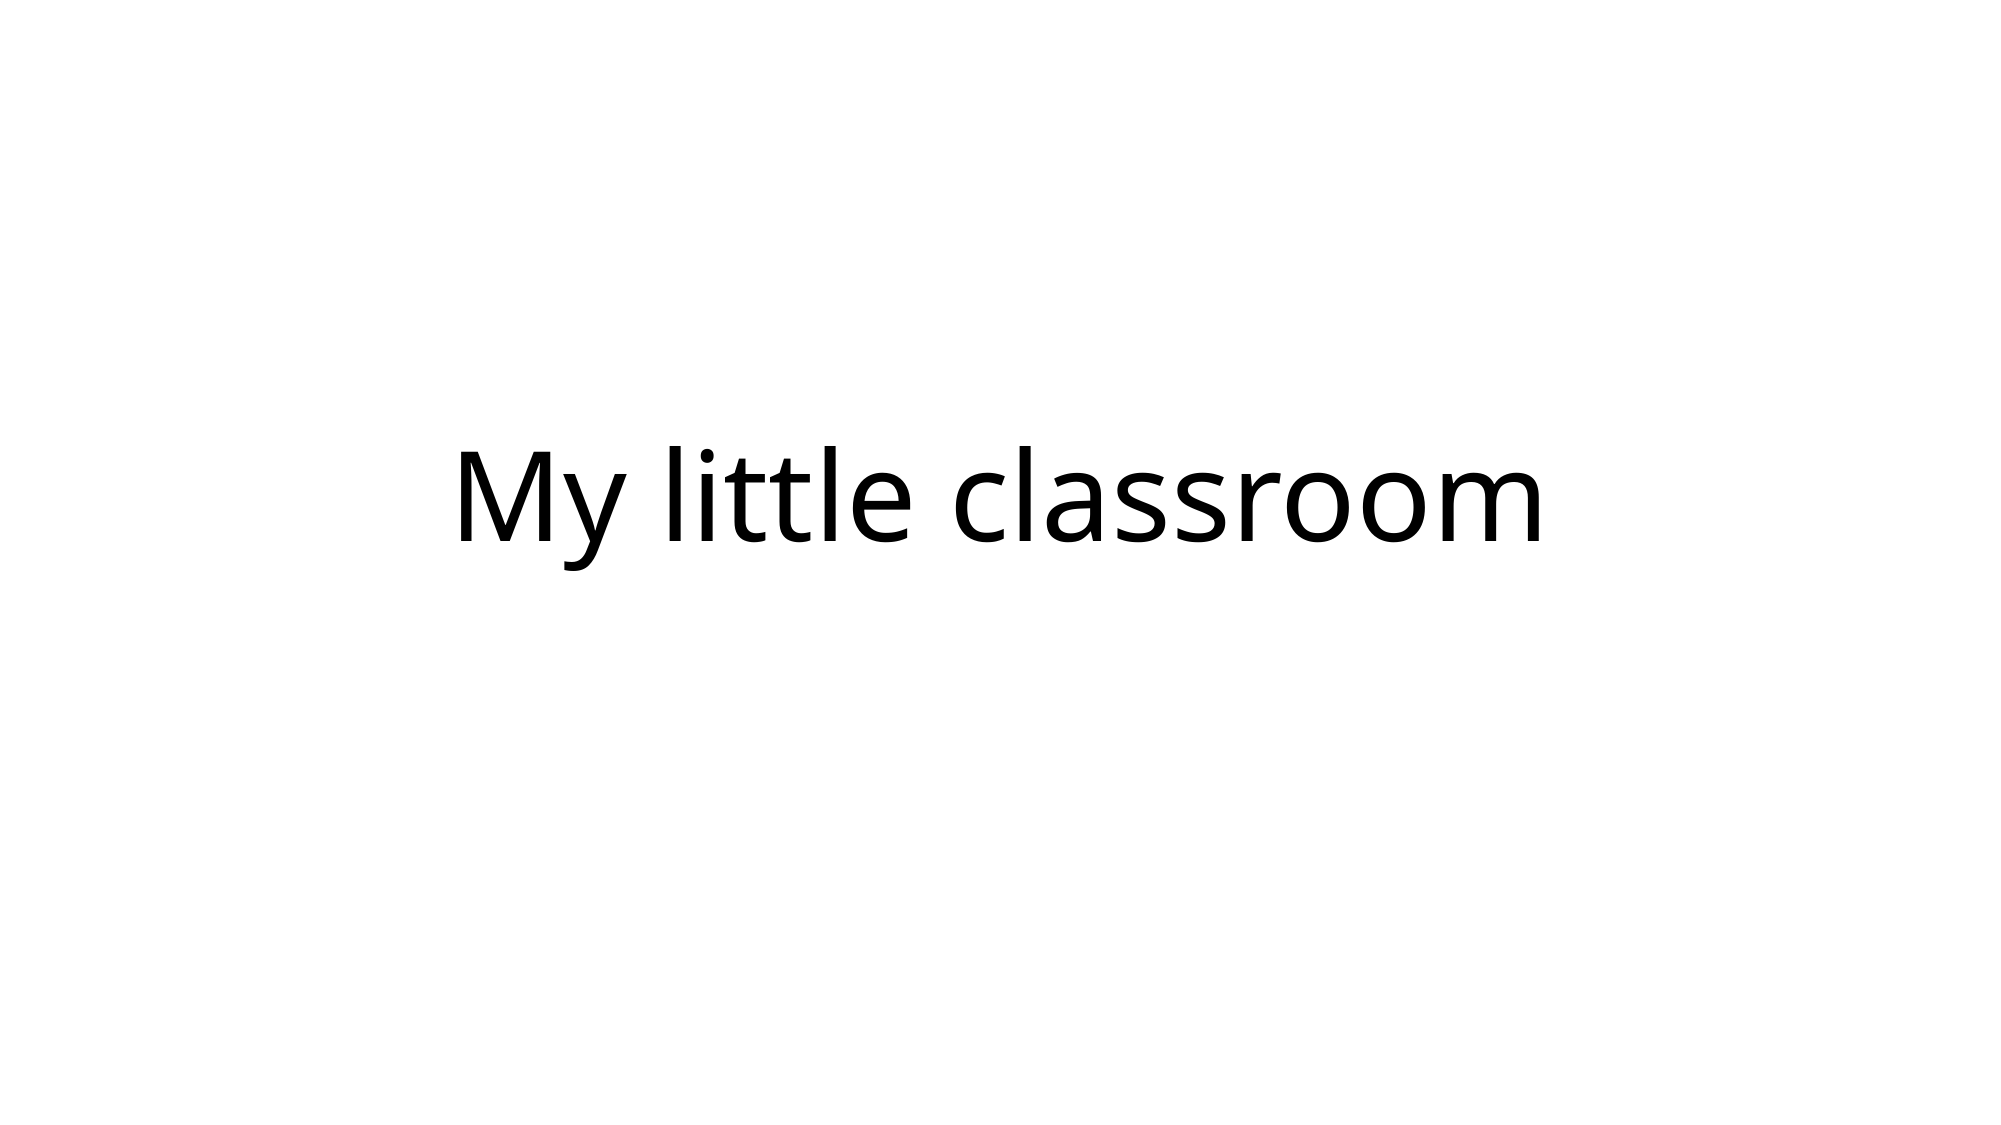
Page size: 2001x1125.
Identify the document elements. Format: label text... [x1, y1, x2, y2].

title My little classroom [249, 184, 1750, 576]
